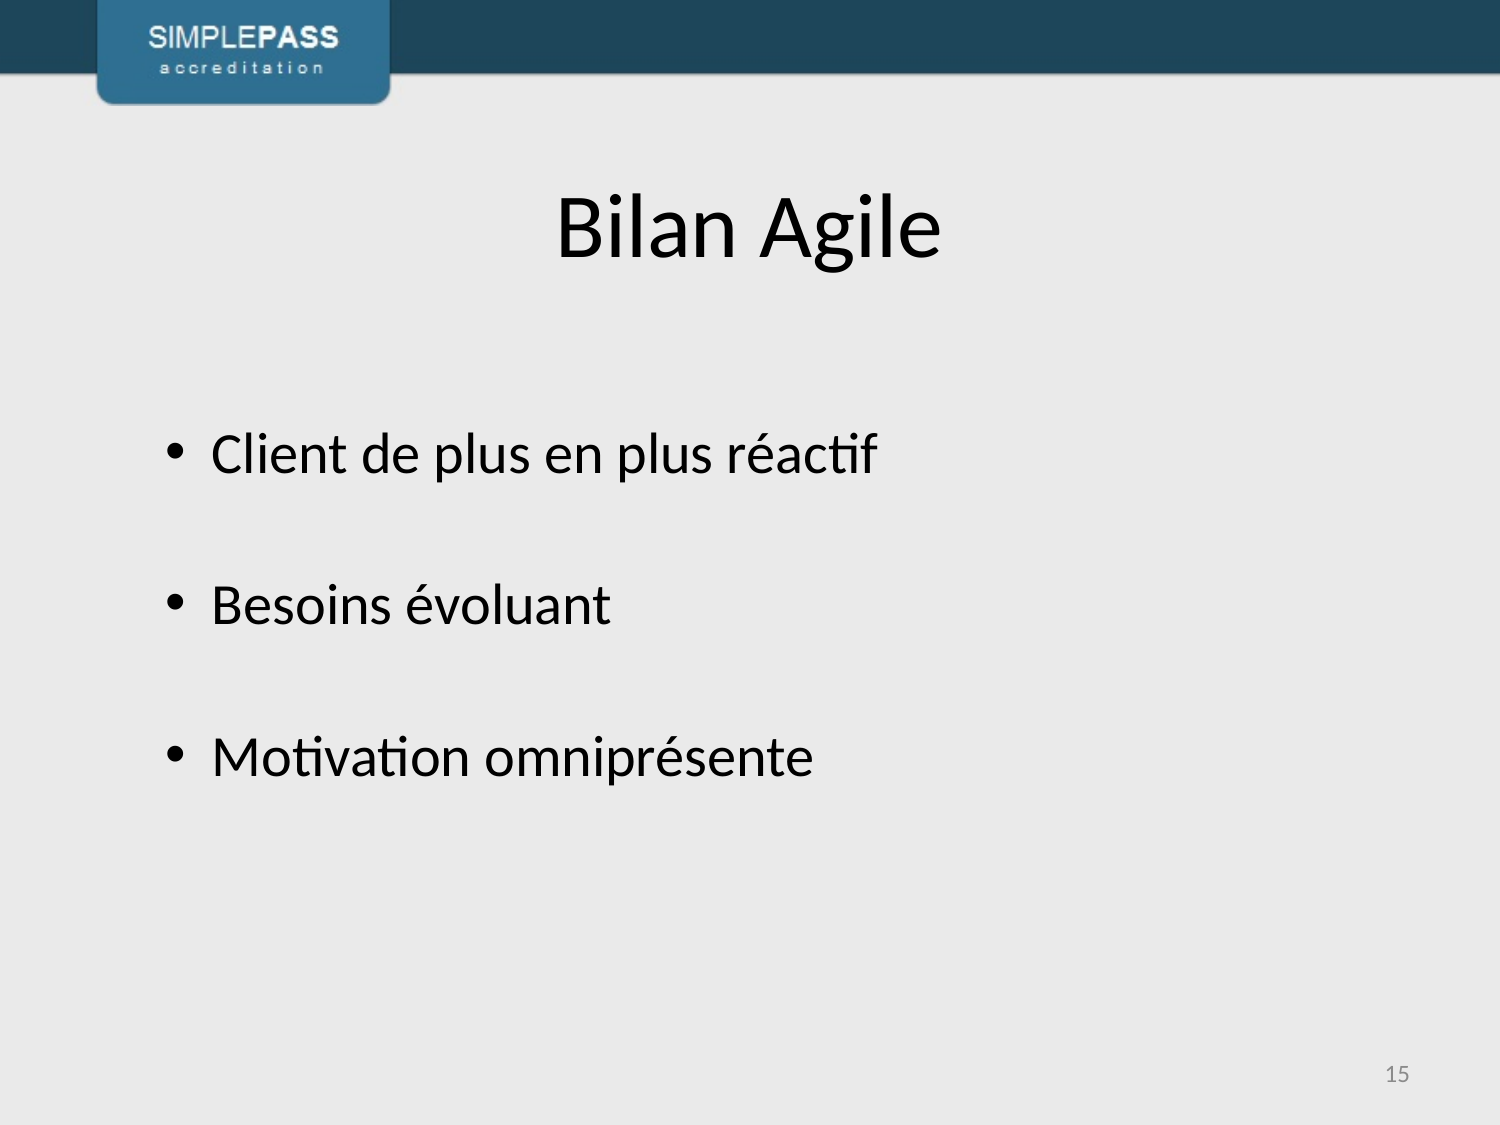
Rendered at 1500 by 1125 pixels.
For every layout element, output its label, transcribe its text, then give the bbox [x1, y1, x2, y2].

slide_number 15 [1074, 1042, 1425, 1103]
picture [0, 0, 1500, 107]
list Client de plus en plus réactif Besoins évoluant Motivation omniprésente [75, 338, 1425, 1081]
title Bilan Agile [75, 126, 1425, 315]
